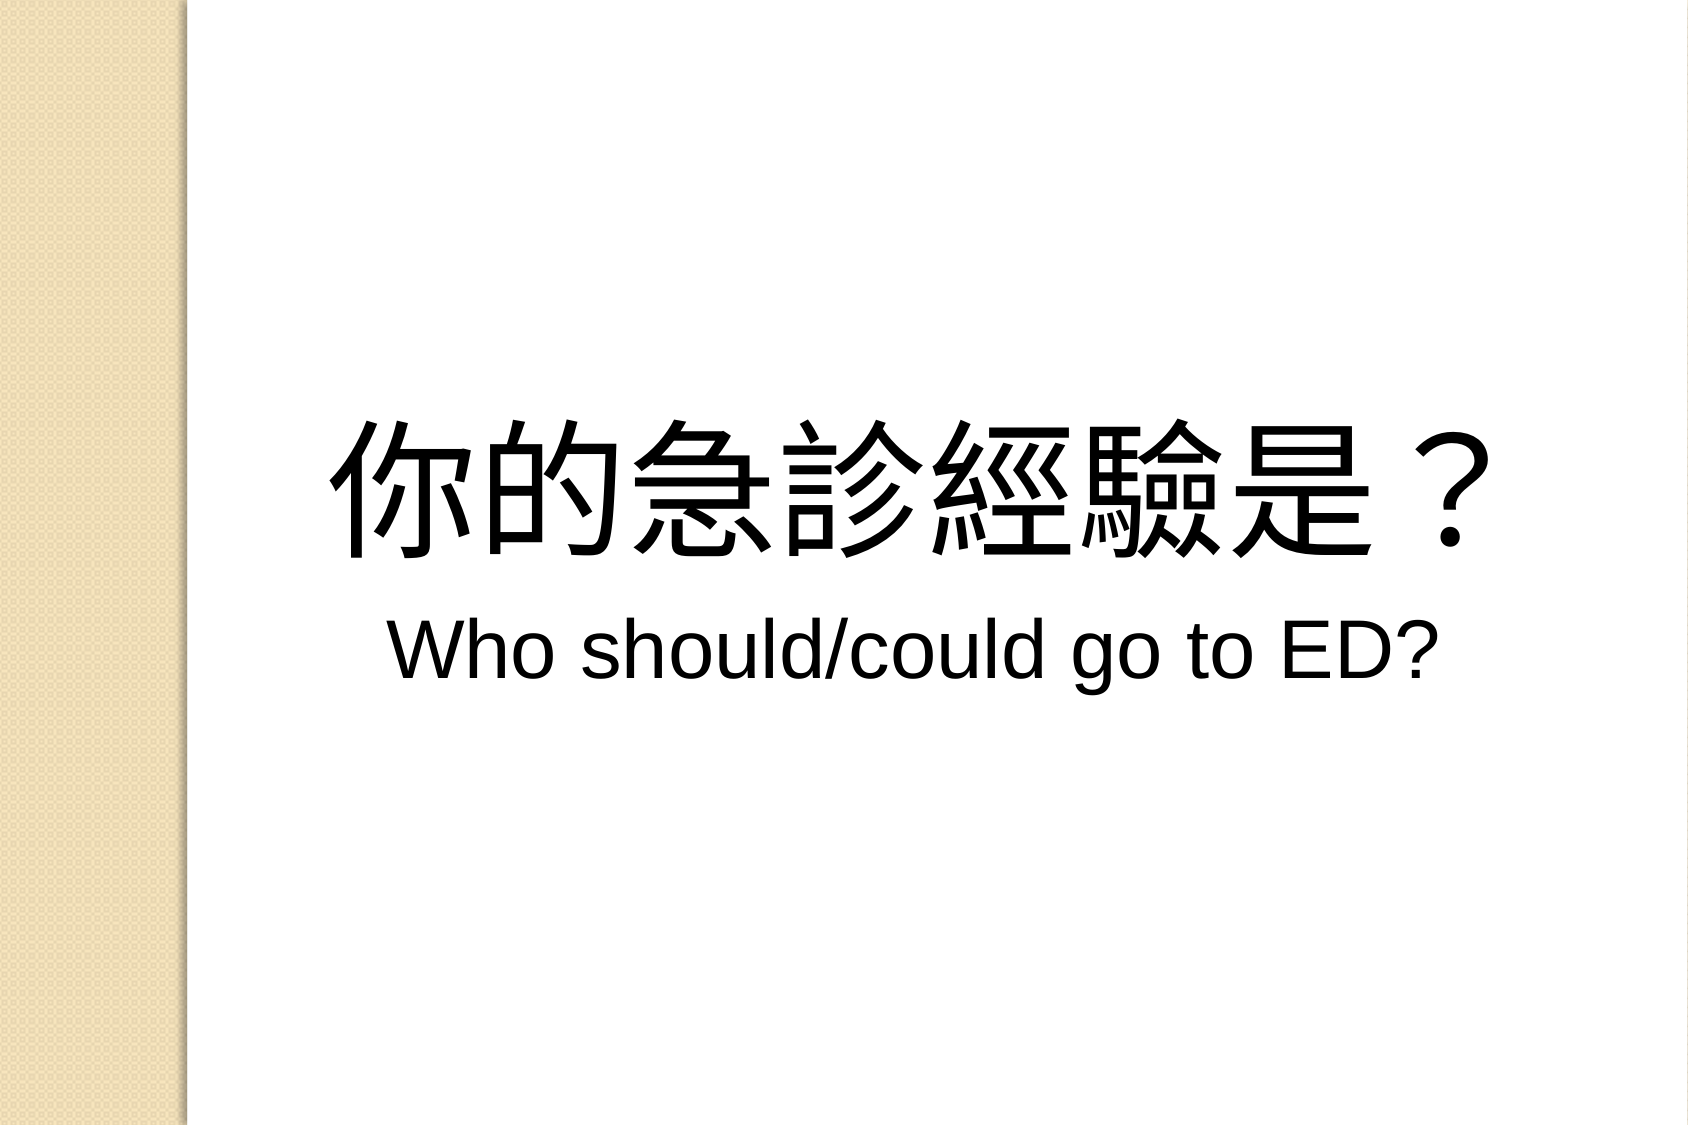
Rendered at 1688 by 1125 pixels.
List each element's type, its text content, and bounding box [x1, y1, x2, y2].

text_box Who should/could go to ED? [371, 588, 1482, 703]
text_box 你的急診經驗是？ [312, 389, 1647, 584]
